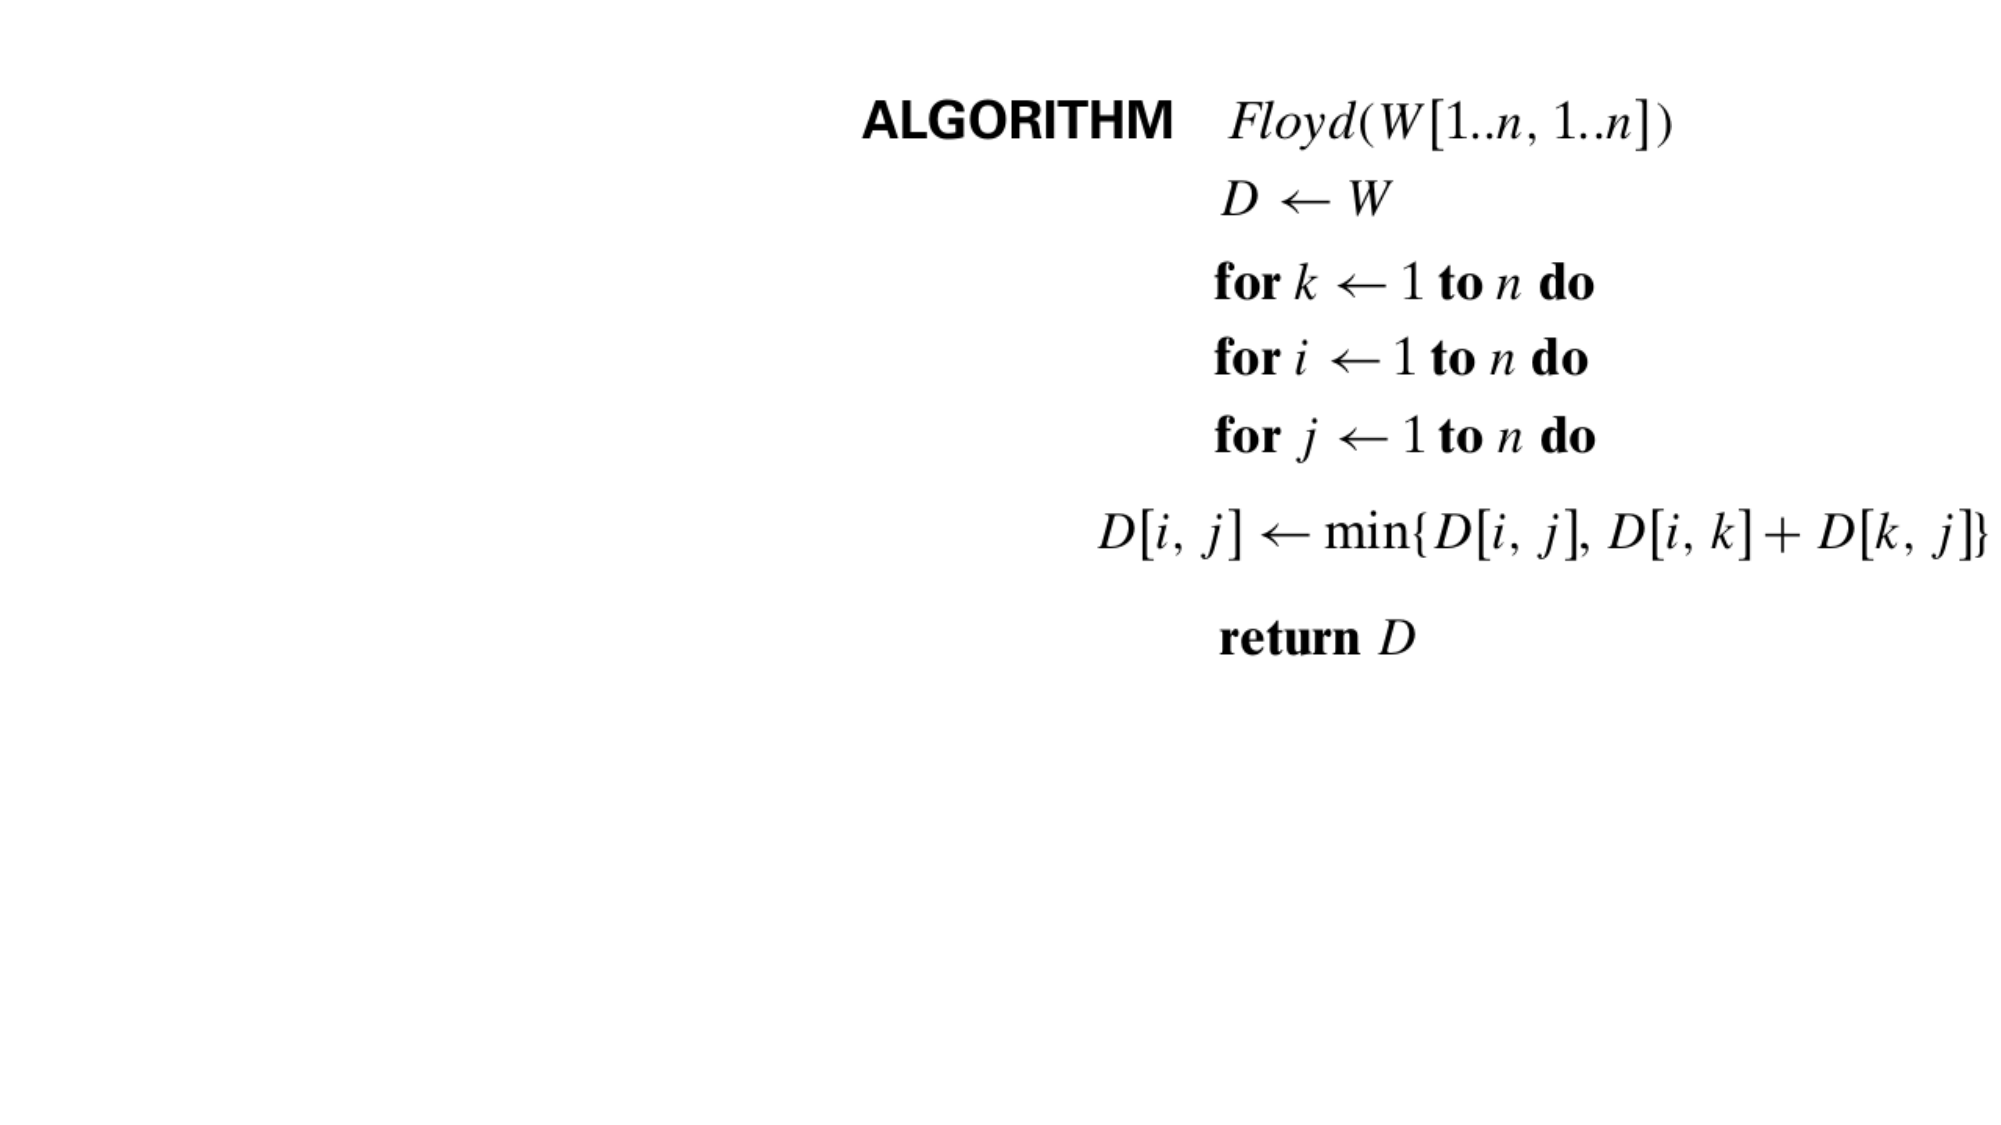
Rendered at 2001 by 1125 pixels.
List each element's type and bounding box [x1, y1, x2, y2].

picture [1096, 493, 1991, 577]
picture [1210, 613, 1425, 666]
picture [1208, 253, 1603, 309]
picture [857, 72, 1672, 225]
picture [1209, 399, 1598, 465]
picture [1208, 325, 1600, 386]
